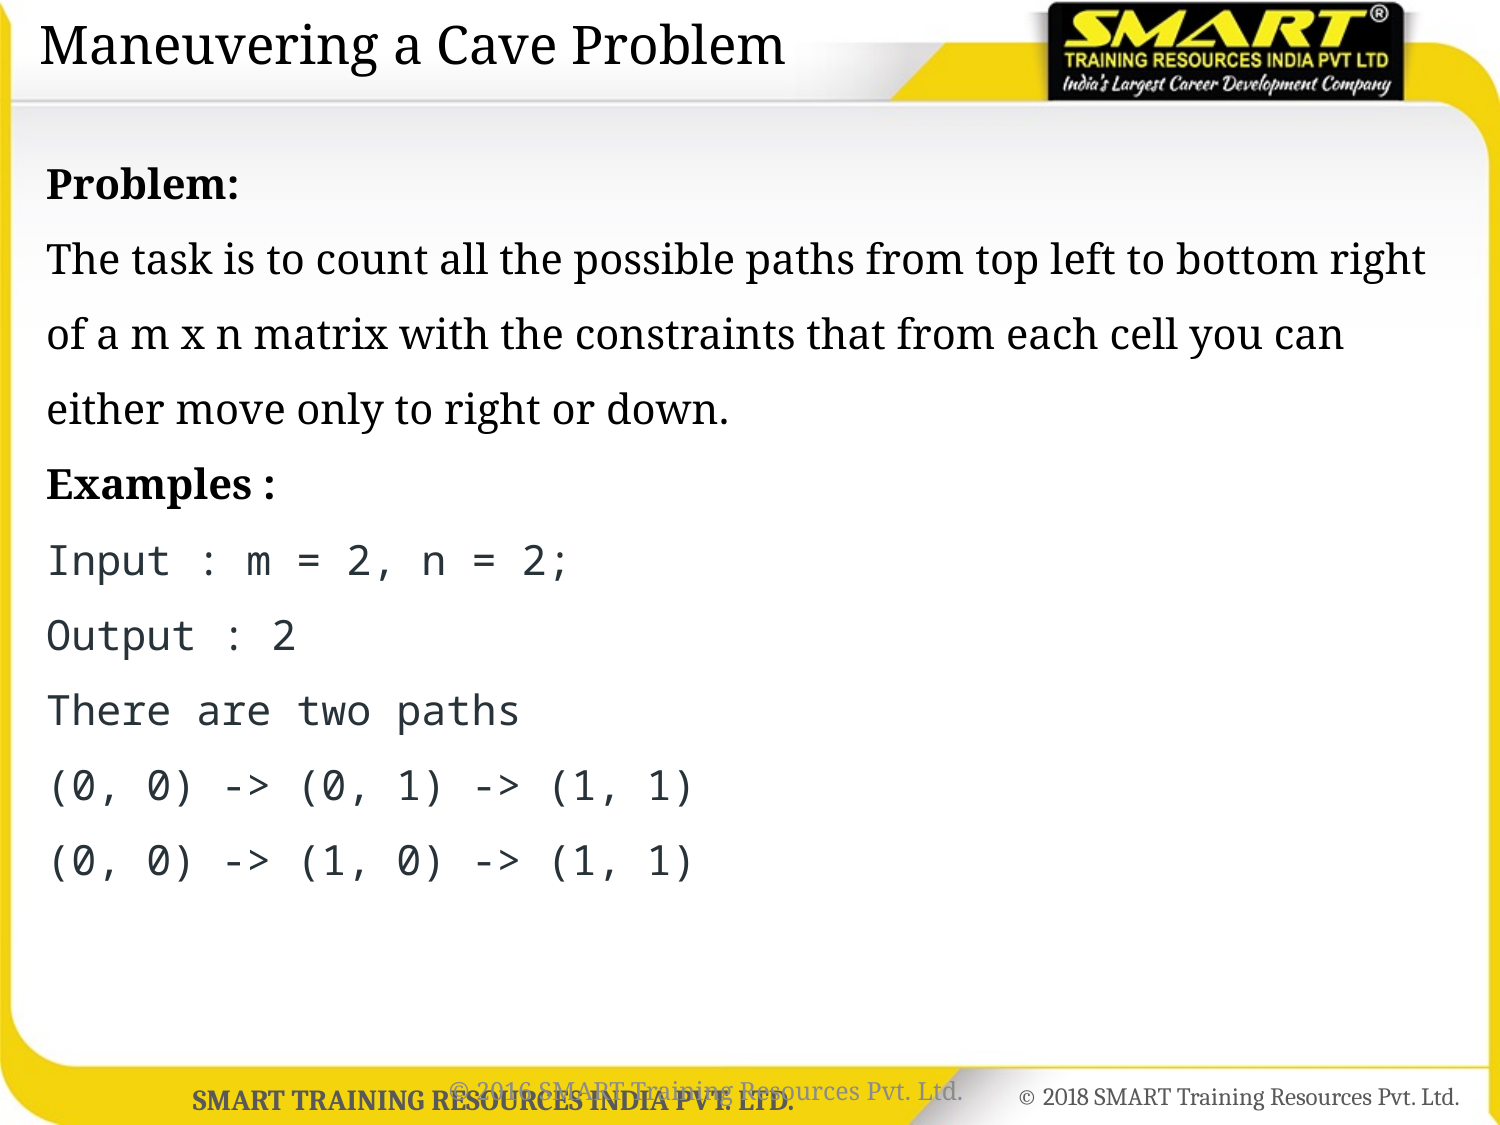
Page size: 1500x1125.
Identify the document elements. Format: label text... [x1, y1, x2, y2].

footer © 2016 SMART Training Resources Pvt. Ltd. [112, 1062, 1300, 1123]
picture [0, 0, 1500, 1125]
list Problem: The task is to count all the possible paths from top left to bottom right of a m x n matrix with the constraints that from each cell you can either move only to right or down. Examples : Input : m = 2, n = 2; Output : 2 There are two paths (0, 0) -> (0, 1) -> (1, 1) (0, 0) -> (1, 0) -> (1, 1) [31, 125, 1450, 1063]
title Maneuvering a Cave Problem [24, 3, 1375, 83]
